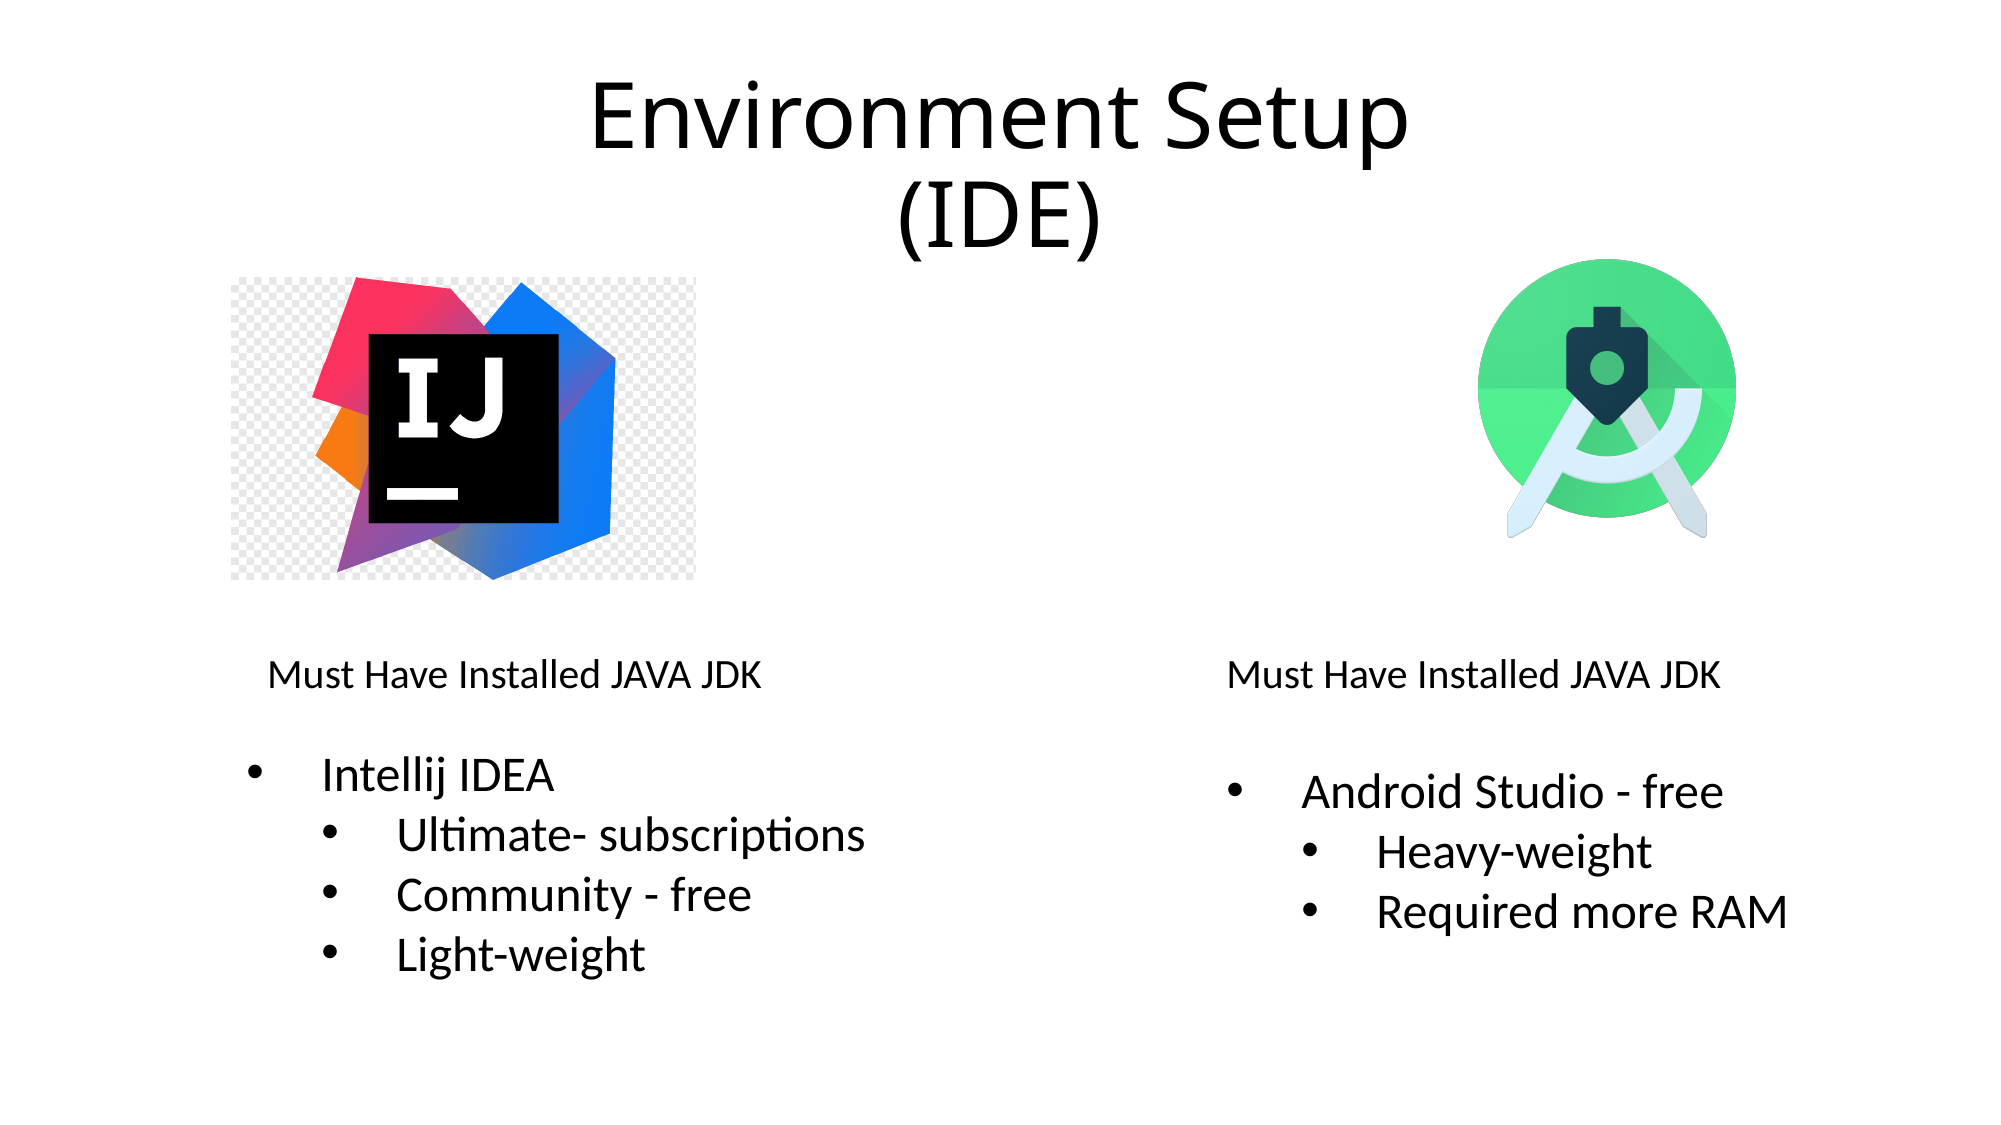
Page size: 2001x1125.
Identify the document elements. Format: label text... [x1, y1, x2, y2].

title Environment Setup (IDE) [137, 59, 1863, 278]
text_box Must Have Installed JAVA JDK [1211, 639, 1821, 704]
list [231, 277, 696, 580]
text_box Intellij IDEA Ultimate- subscriptions Community - free Light-weight [231, 734, 1119, 989]
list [1478, 259, 1736, 538]
text_box Must Have Installed JAVA JDK [252, 639, 862, 704]
text_box Android Studio - free Heavy-weight Required more RAM [1211, 751, 1914, 1007]
